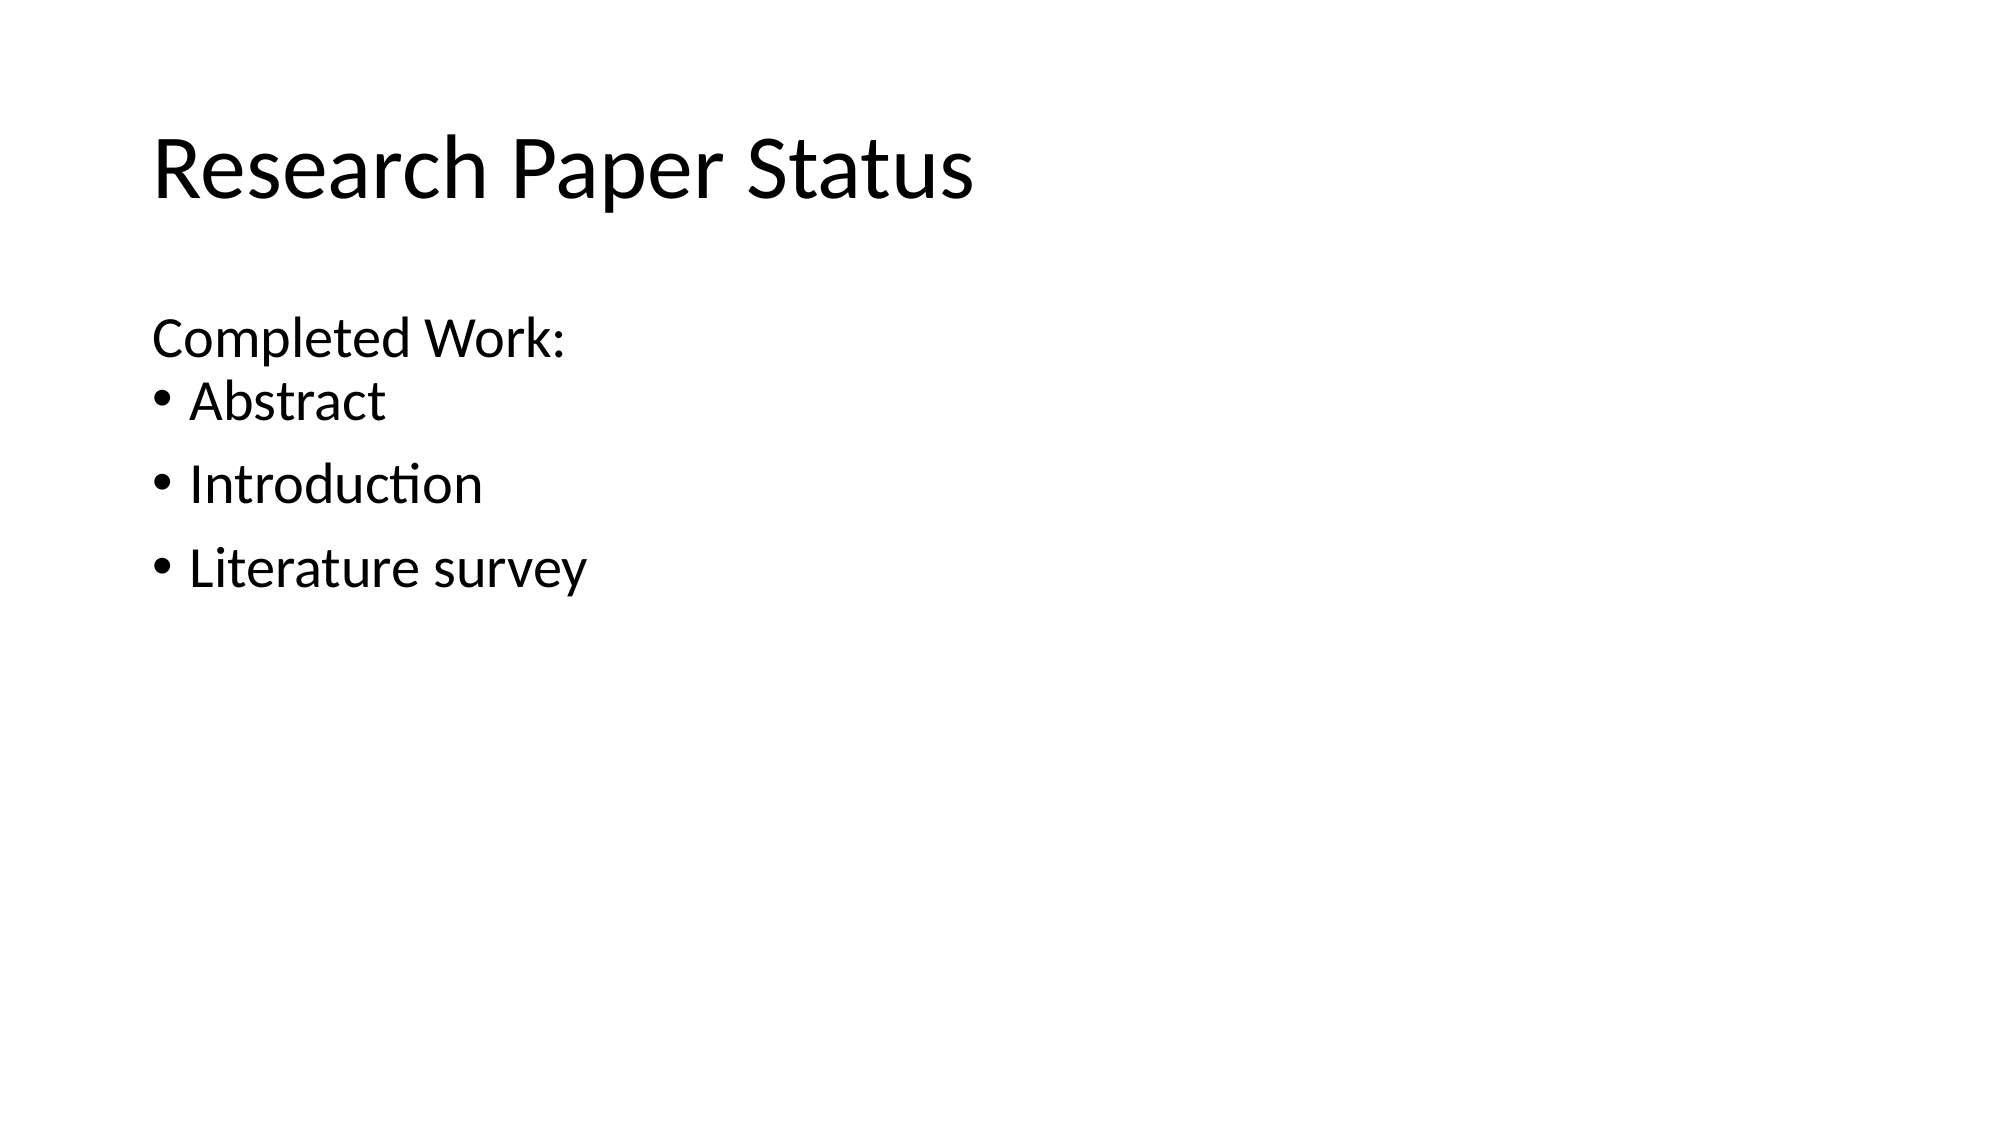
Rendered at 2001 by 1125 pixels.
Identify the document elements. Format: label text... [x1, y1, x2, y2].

title Research Paper Status [137, 59, 1863, 278]
list Completed Work: Abstract Introduction Literature survey [137, 299, 1863, 1014]
